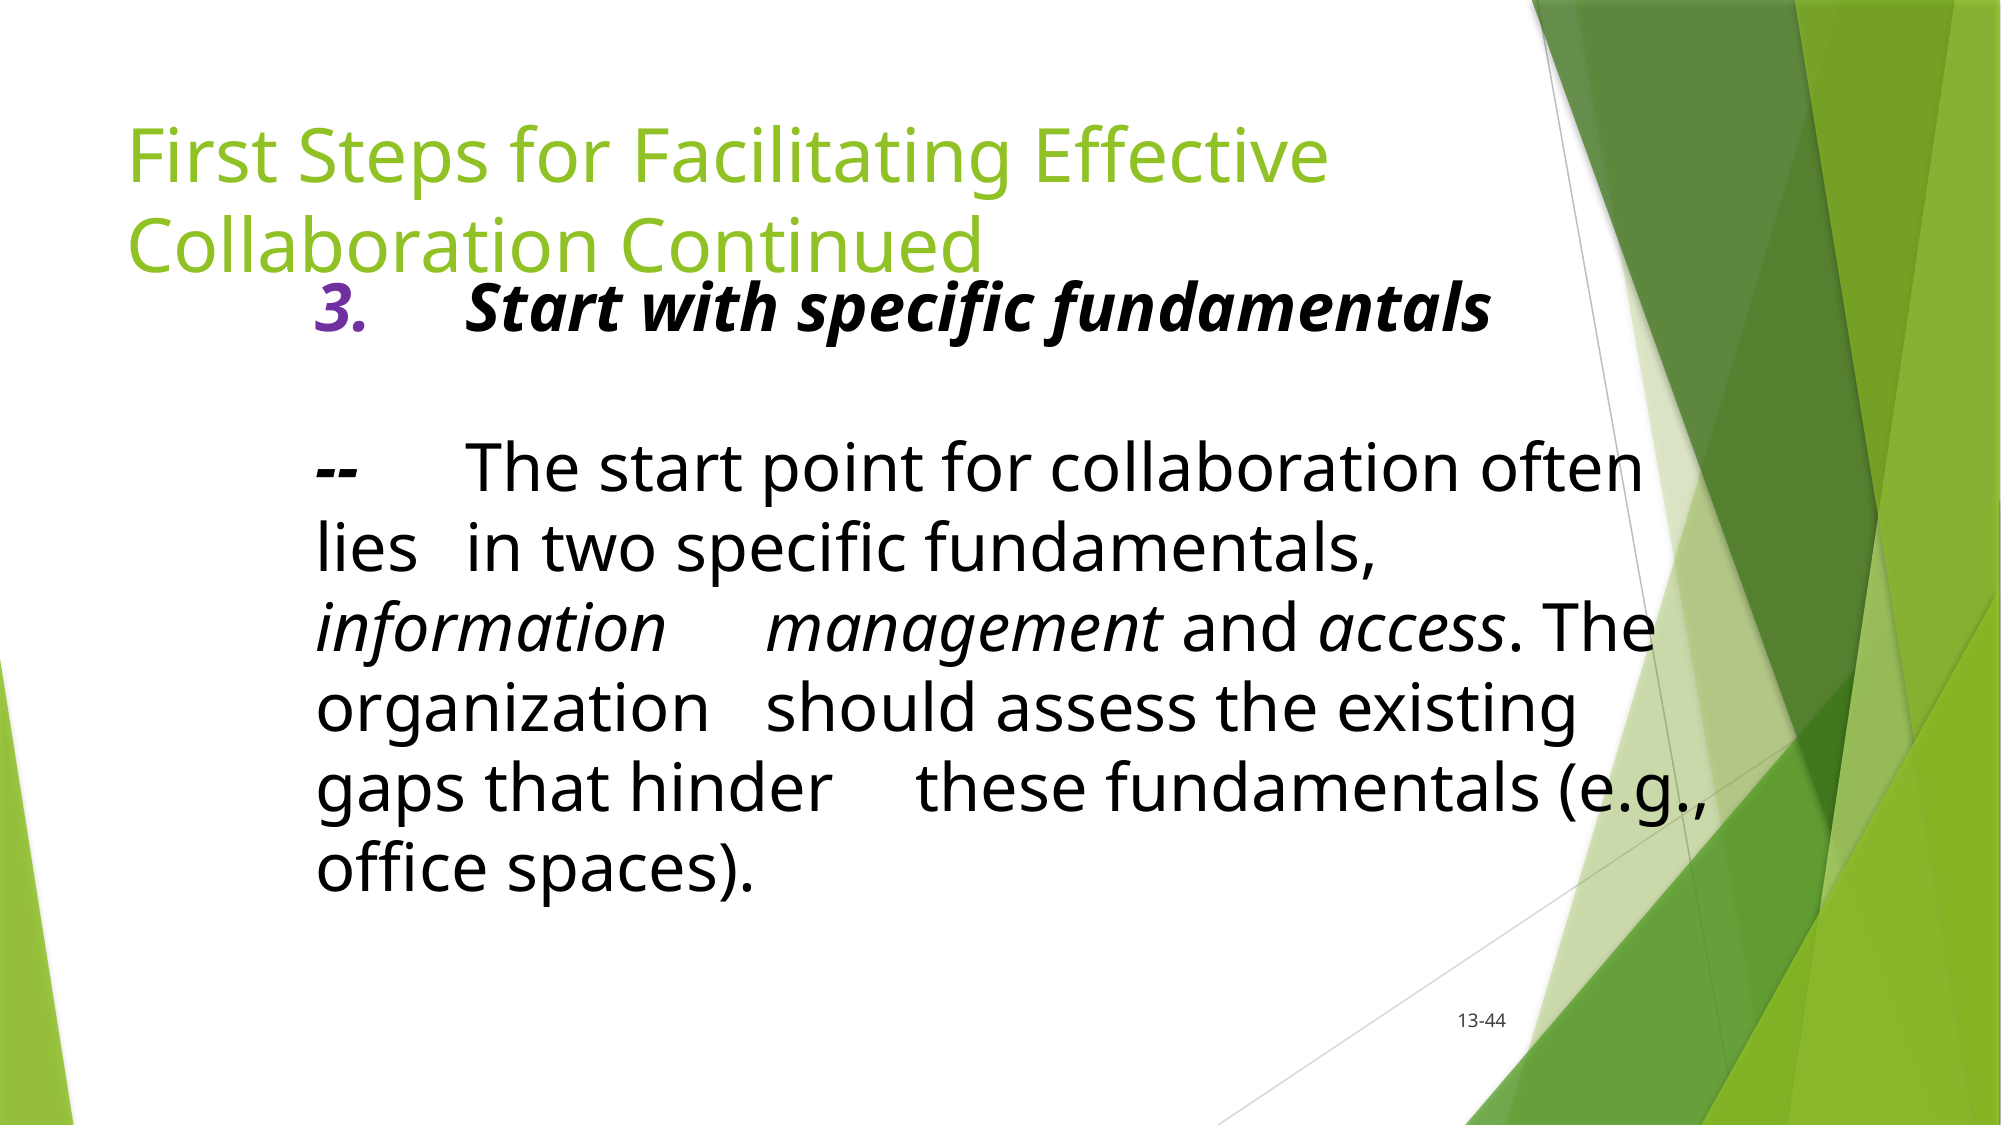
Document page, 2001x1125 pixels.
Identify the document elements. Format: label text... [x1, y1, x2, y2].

slide_number 13-44 [1409, 991, 1522, 1051]
text_box 3. Start with specific fundamentals -- The start point for collaboration often lies in two specific fundamentals, information management and access. The organization should assess the existing gaps that hinder these fundamentals (e.g., office spaces). [287, 249, 1738, 988]
title First Steps for Facilitating Effective Collaboration Continued [111, 99, 1522, 317]
